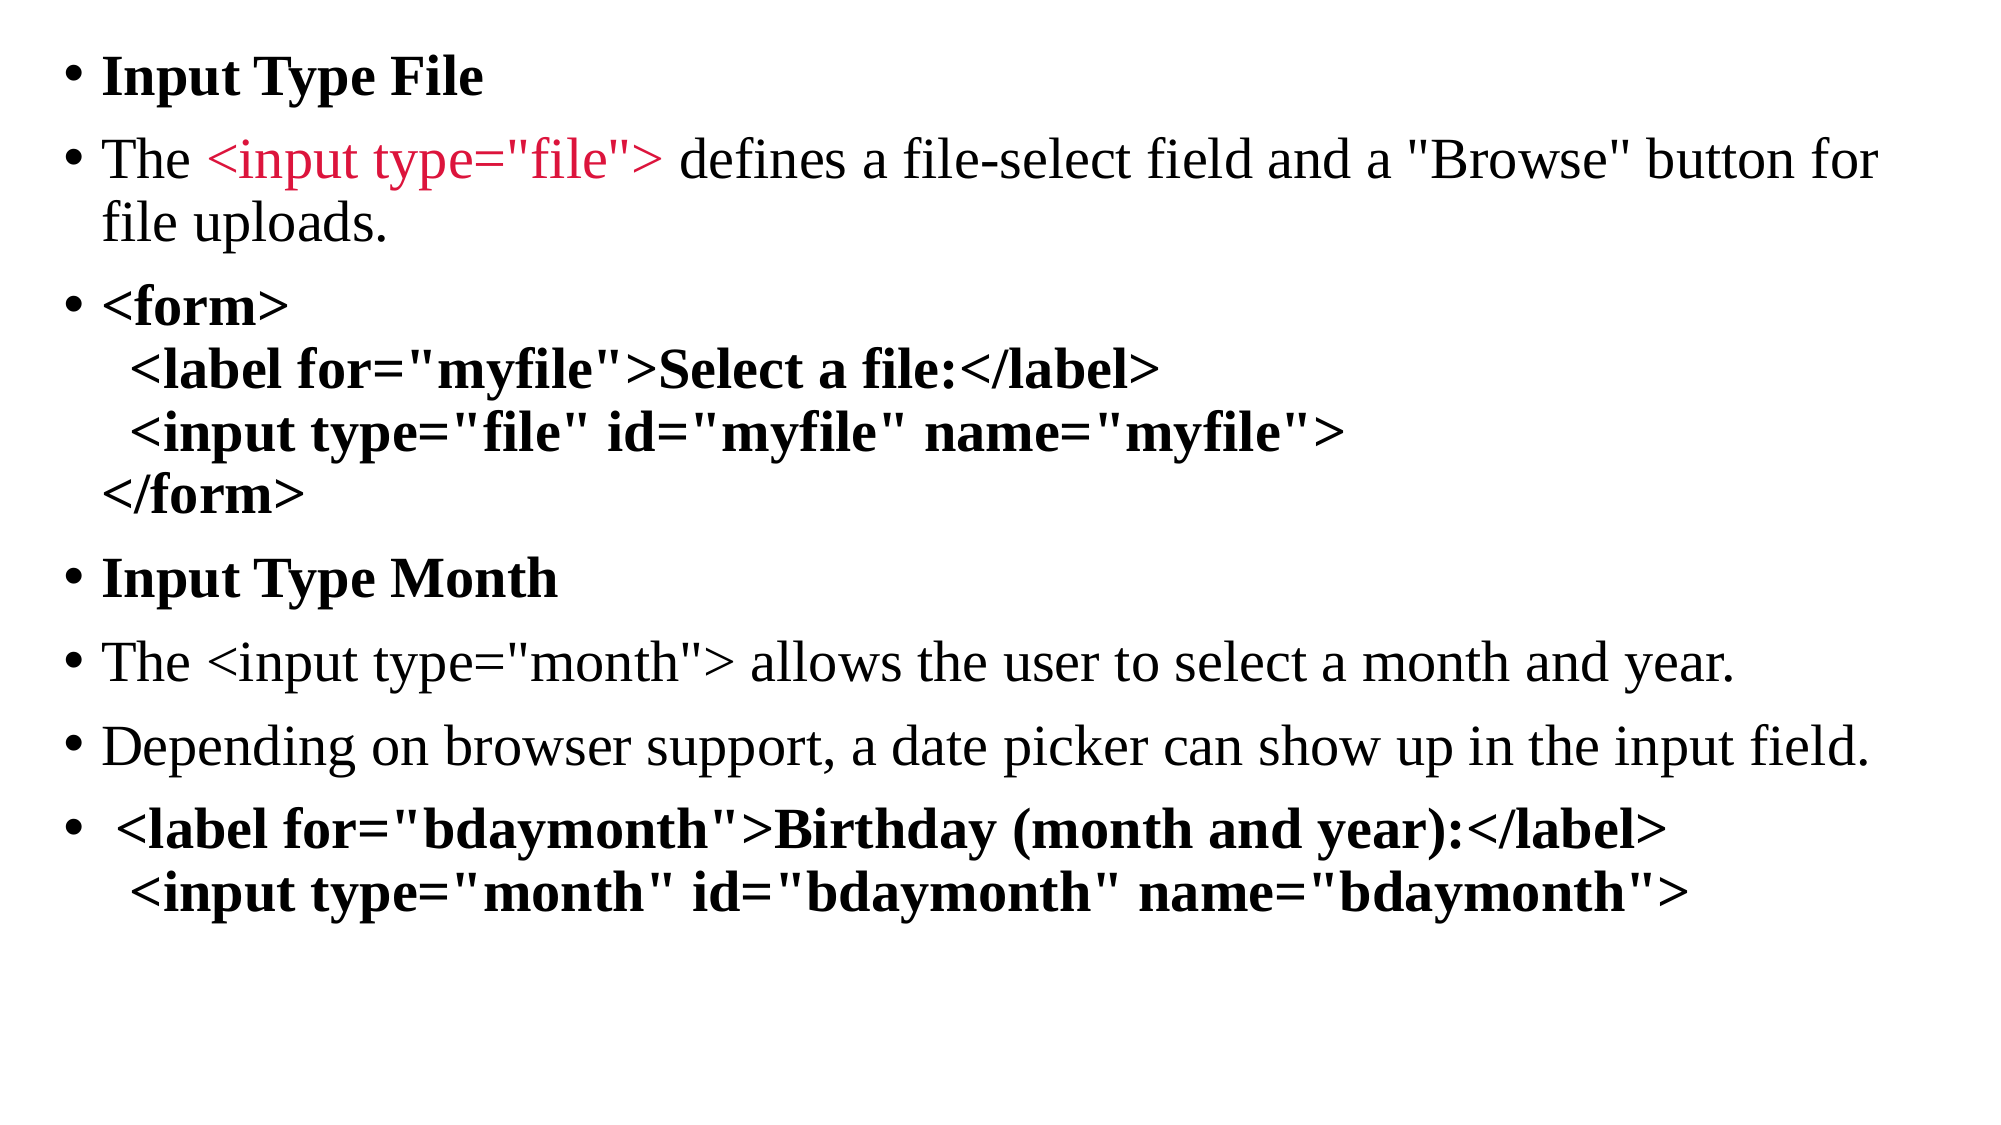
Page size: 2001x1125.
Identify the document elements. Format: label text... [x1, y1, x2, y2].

list Input Type File The <input type="file"> defines a file-select field and a "Browse" button for file uploads. <form> <label for="myfile">Select a file:</label> <input type="file" id="myfile" name="myfile"> </form> Input Type Month The <input type="month"> allows the user to select a month and year. Depending on browser support, a date picker can show up in the input field. <label for="bdaymonth">Birthday (month and year):</label> <input type="month" id="bdaymonth" name="bdaymonth"> [48, 37, 1959, 1110]
